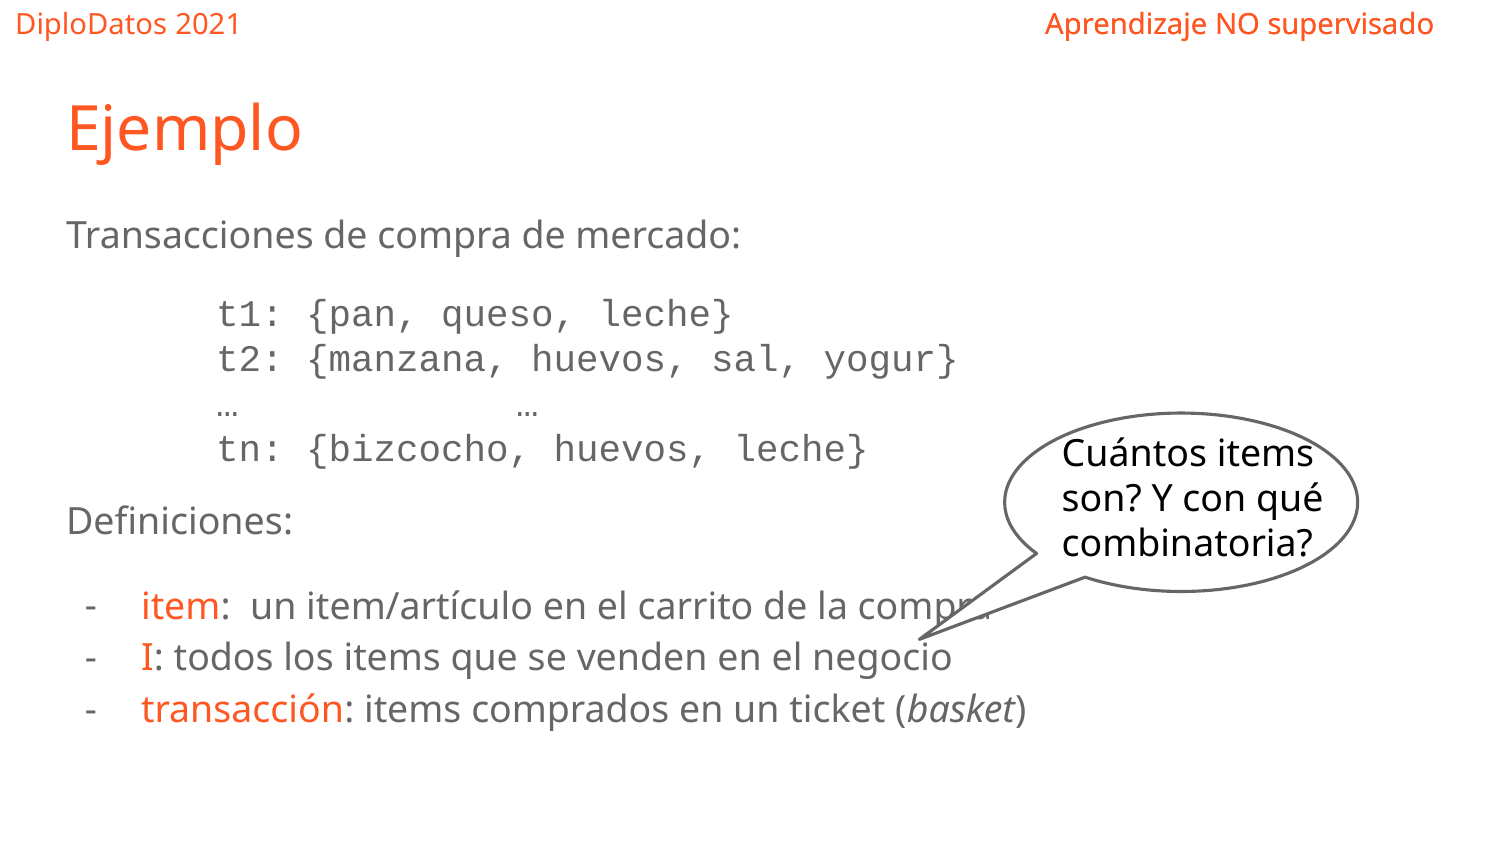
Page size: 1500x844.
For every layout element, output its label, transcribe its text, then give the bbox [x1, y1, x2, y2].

text_box [919, 444, 1070, 640]
text_box Cuántos items son? Y con qué combinatoria? [1046, 413, 1363, 583]
list Transacciones de compra de mercado: t1: {pan, queso, leche} t2: {manzana, huevos, sal, yogur} … … tn: {bizcocho, huevos, leche} Definiciones: item: un item/artículo en el carrito de la compra I: todos los items que se venden en el negocio transacción: items comprados en un ticket (basket) [51, 189, 1449, 750]
title Ejemplo [51, 72, 1449, 167]
text_box [1106, 583, 1257, 592]
